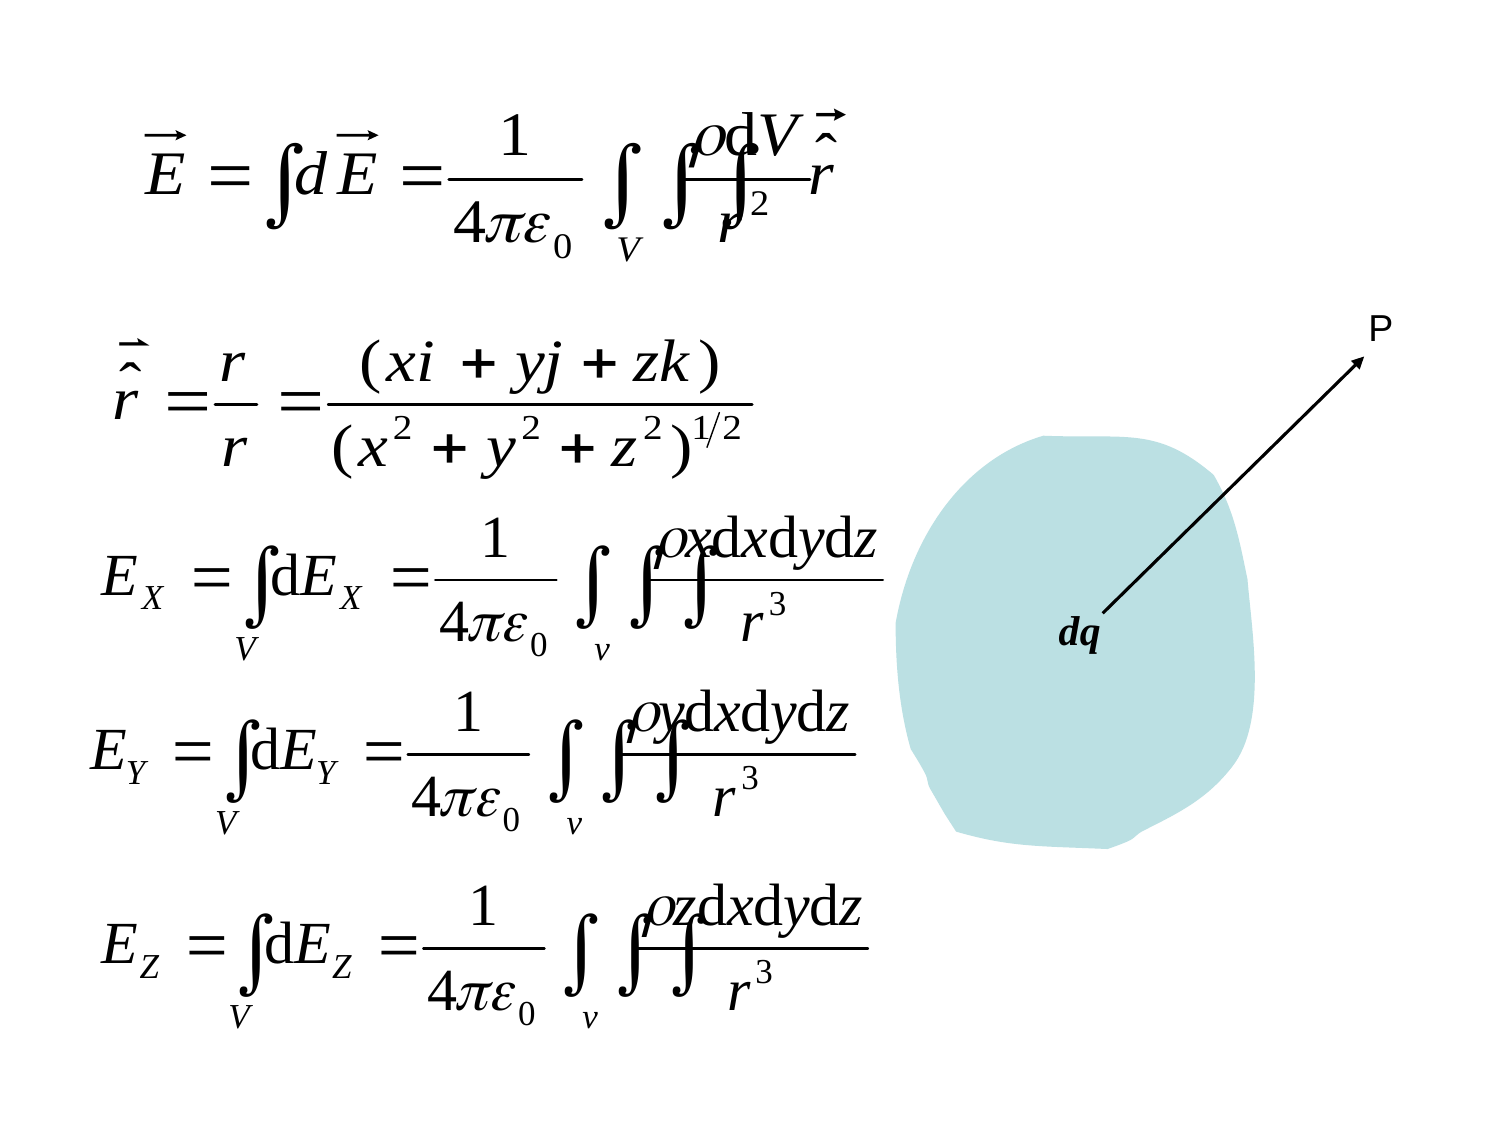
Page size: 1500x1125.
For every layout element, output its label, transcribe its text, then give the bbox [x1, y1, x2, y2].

text_box dq [1043, 596, 1119, 662]
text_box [79, 674, 870, 850]
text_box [90, 500, 896, 675]
text_box P [1353, 296, 1408, 356]
text_box [1101, 356, 1365, 615]
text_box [102, 314, 768, 490]
text_box [896, 435, 1255, 850]
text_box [133, 96, 854, 283]
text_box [90, 868, 881, 1043]
